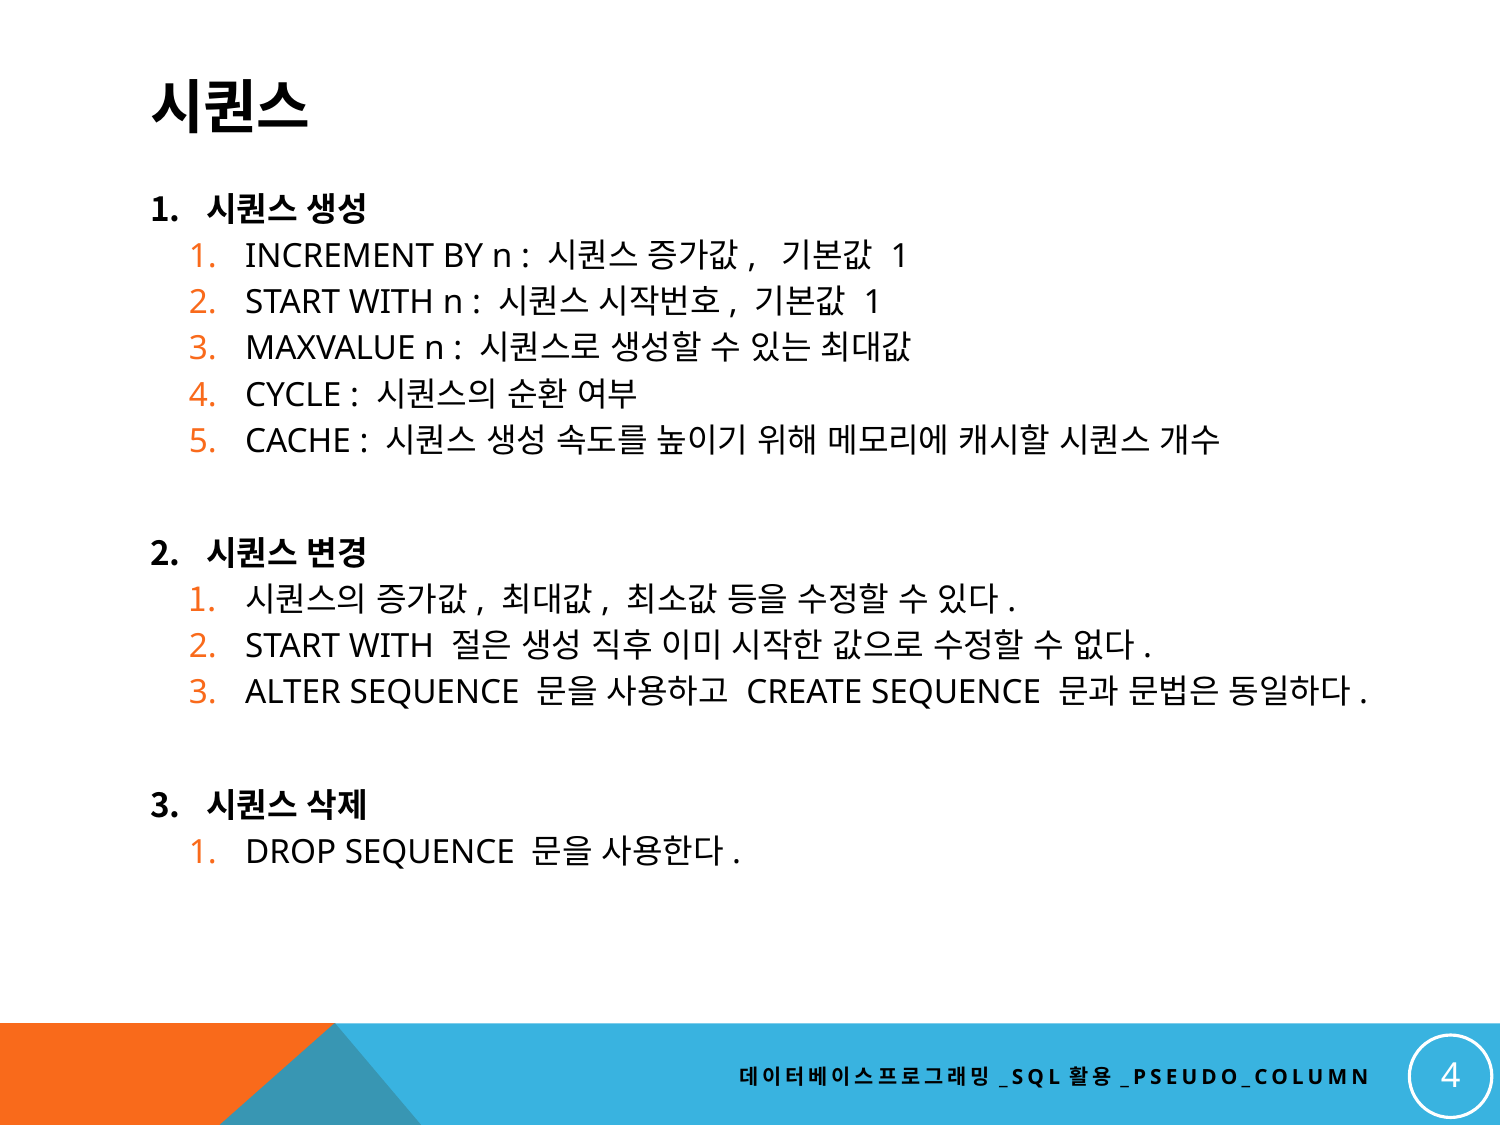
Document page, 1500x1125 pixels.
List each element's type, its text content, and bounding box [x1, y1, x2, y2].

footer 데이터베이스프로그래밍_SQL활용_PSEUDO_COLUMN [608, 1053, 1384, 1099]
slide_number 4 [1407, 1033, 1494, 1120]
title 시퀀스 [135, 60, 1369, 150]
list 시퀀스 생성 INCREMENT BY n : 시퀀스 증가값, 기본값 1 START WITH n : 시퀀스 시작번호, 기본값 1 MAXVALUE n : 시퀀스로 생성할 수 있는 최대값 CYCLE : 시퀀스의 순환 여부 CACHE : 시퀀스 생성 속도를 높이기 위해 메모리에 캐시할 시퀀스 개수 시퀀스 변경 시퀀스의 증가값, 최대값, 최소값 등을 수정할 수 있다. START WITH 절은 생성 직후 이미 시작한 값으로 수정할 수 없다. ALTER SEQUENCE 문을 사용하고 CREATE SEQUENCE 문과 문법은 동일하다. 시퀀스 삭제 DROP SEQUENCE 문을 사용한다. [135, 180, 1369, 953]
